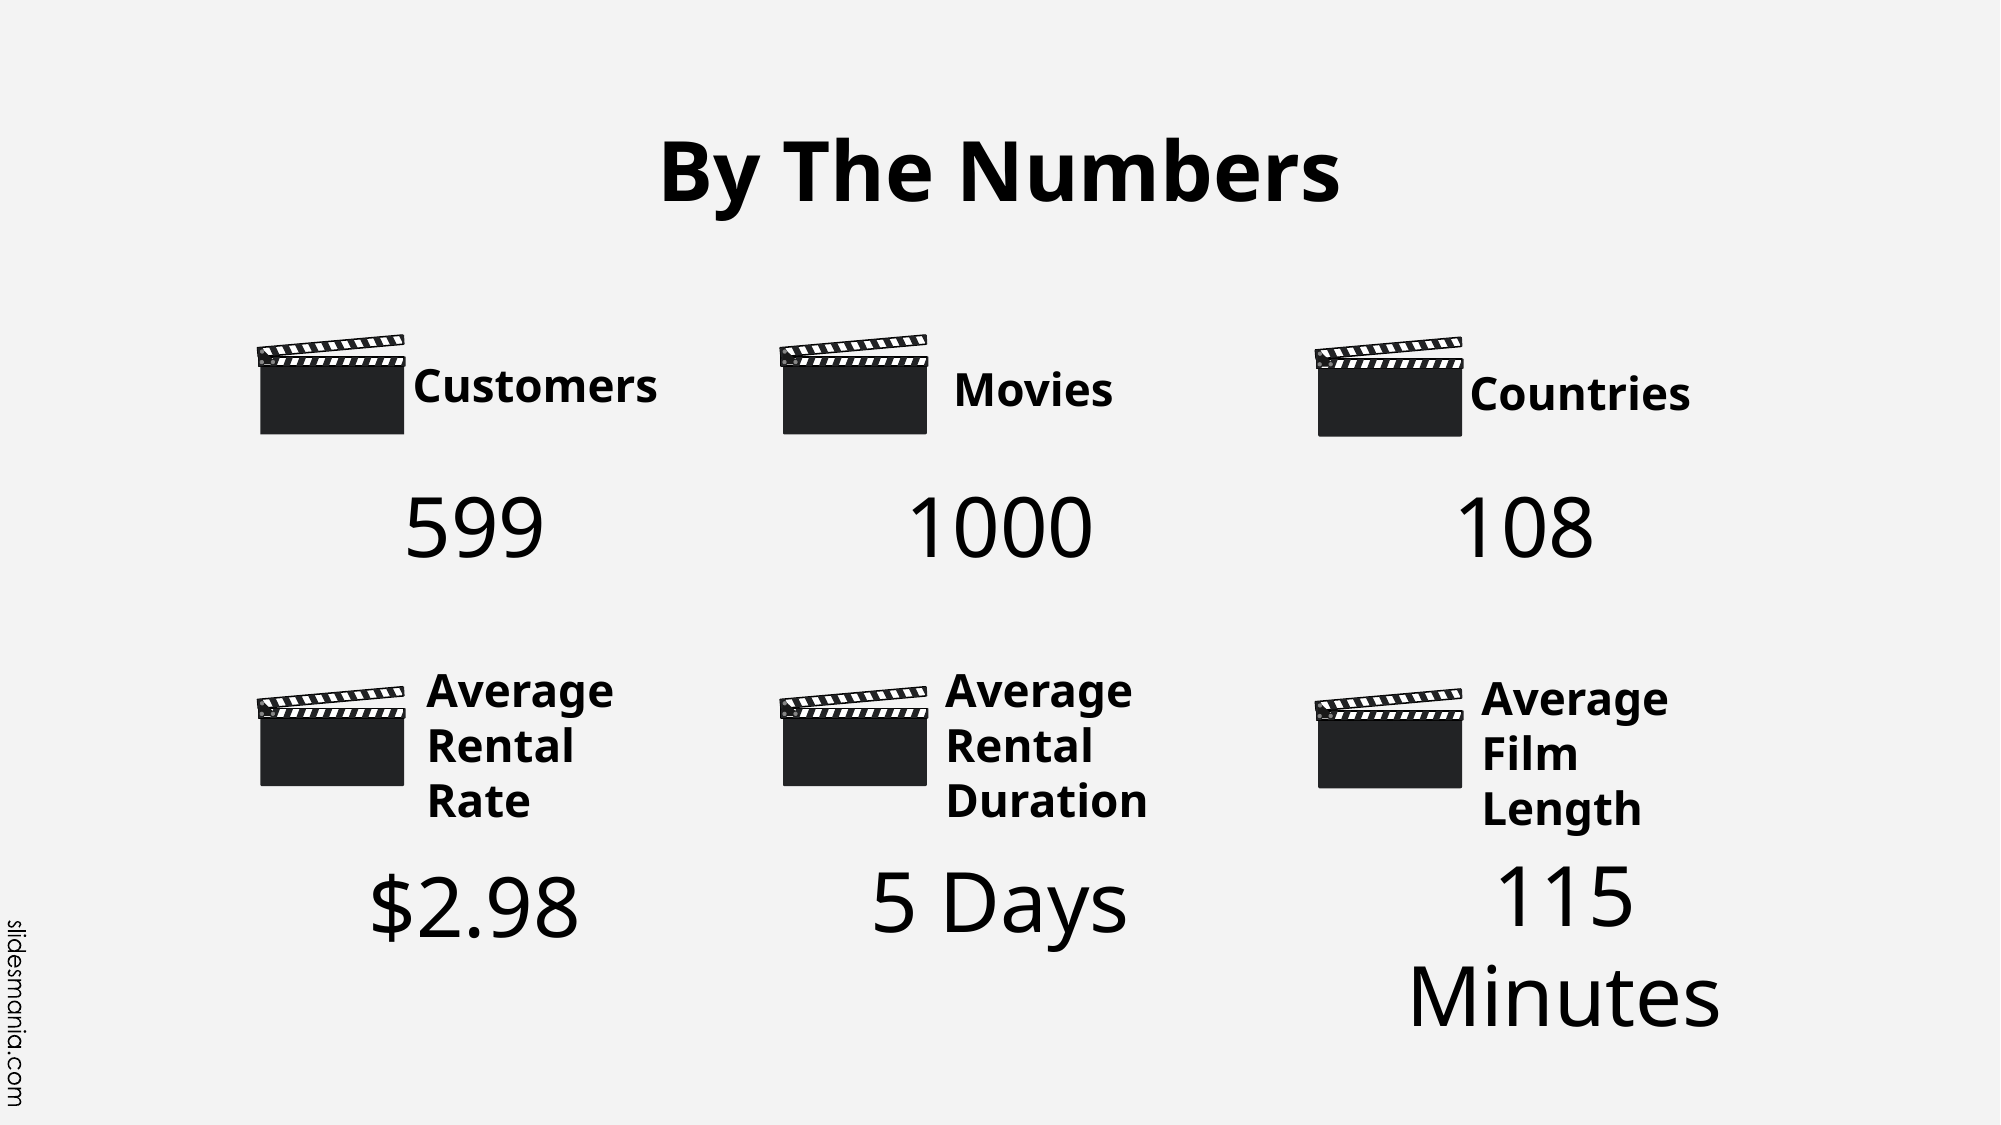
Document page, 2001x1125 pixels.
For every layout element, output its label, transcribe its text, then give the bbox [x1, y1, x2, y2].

list 599 [256, 454, 694, 672]
title Average Rental Rate [406, 641, 692, 756]
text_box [1314, 336, 1464, 437]
list $2.98 [256, 834, 694, 1052]
list 115 Minutes [1306, 823, 1823, 1041]
title Movies [933, 340, 1257, 455]
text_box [779, 334, 929, 435]
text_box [779, 686, 929, 787]
title By The Numbers [256, 98, 1744, 224]
title Countries [1449, 344, 1735, 459]
list 1000 [781, 454, 1219, 672]
title Customers [392, 336, 708, 451]
title Average Rental Duration [925, 641, 1211, 756]
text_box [257, 686, 406, 787]
list 5 Days [781, 828, 1219, 1046]
list 108 [1306, 454, 1744, 672]
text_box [1314, 688, 1464, 789]
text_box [257, 341, 406, 435]
title Average Film Length [1461, 649, 1747, 764]
